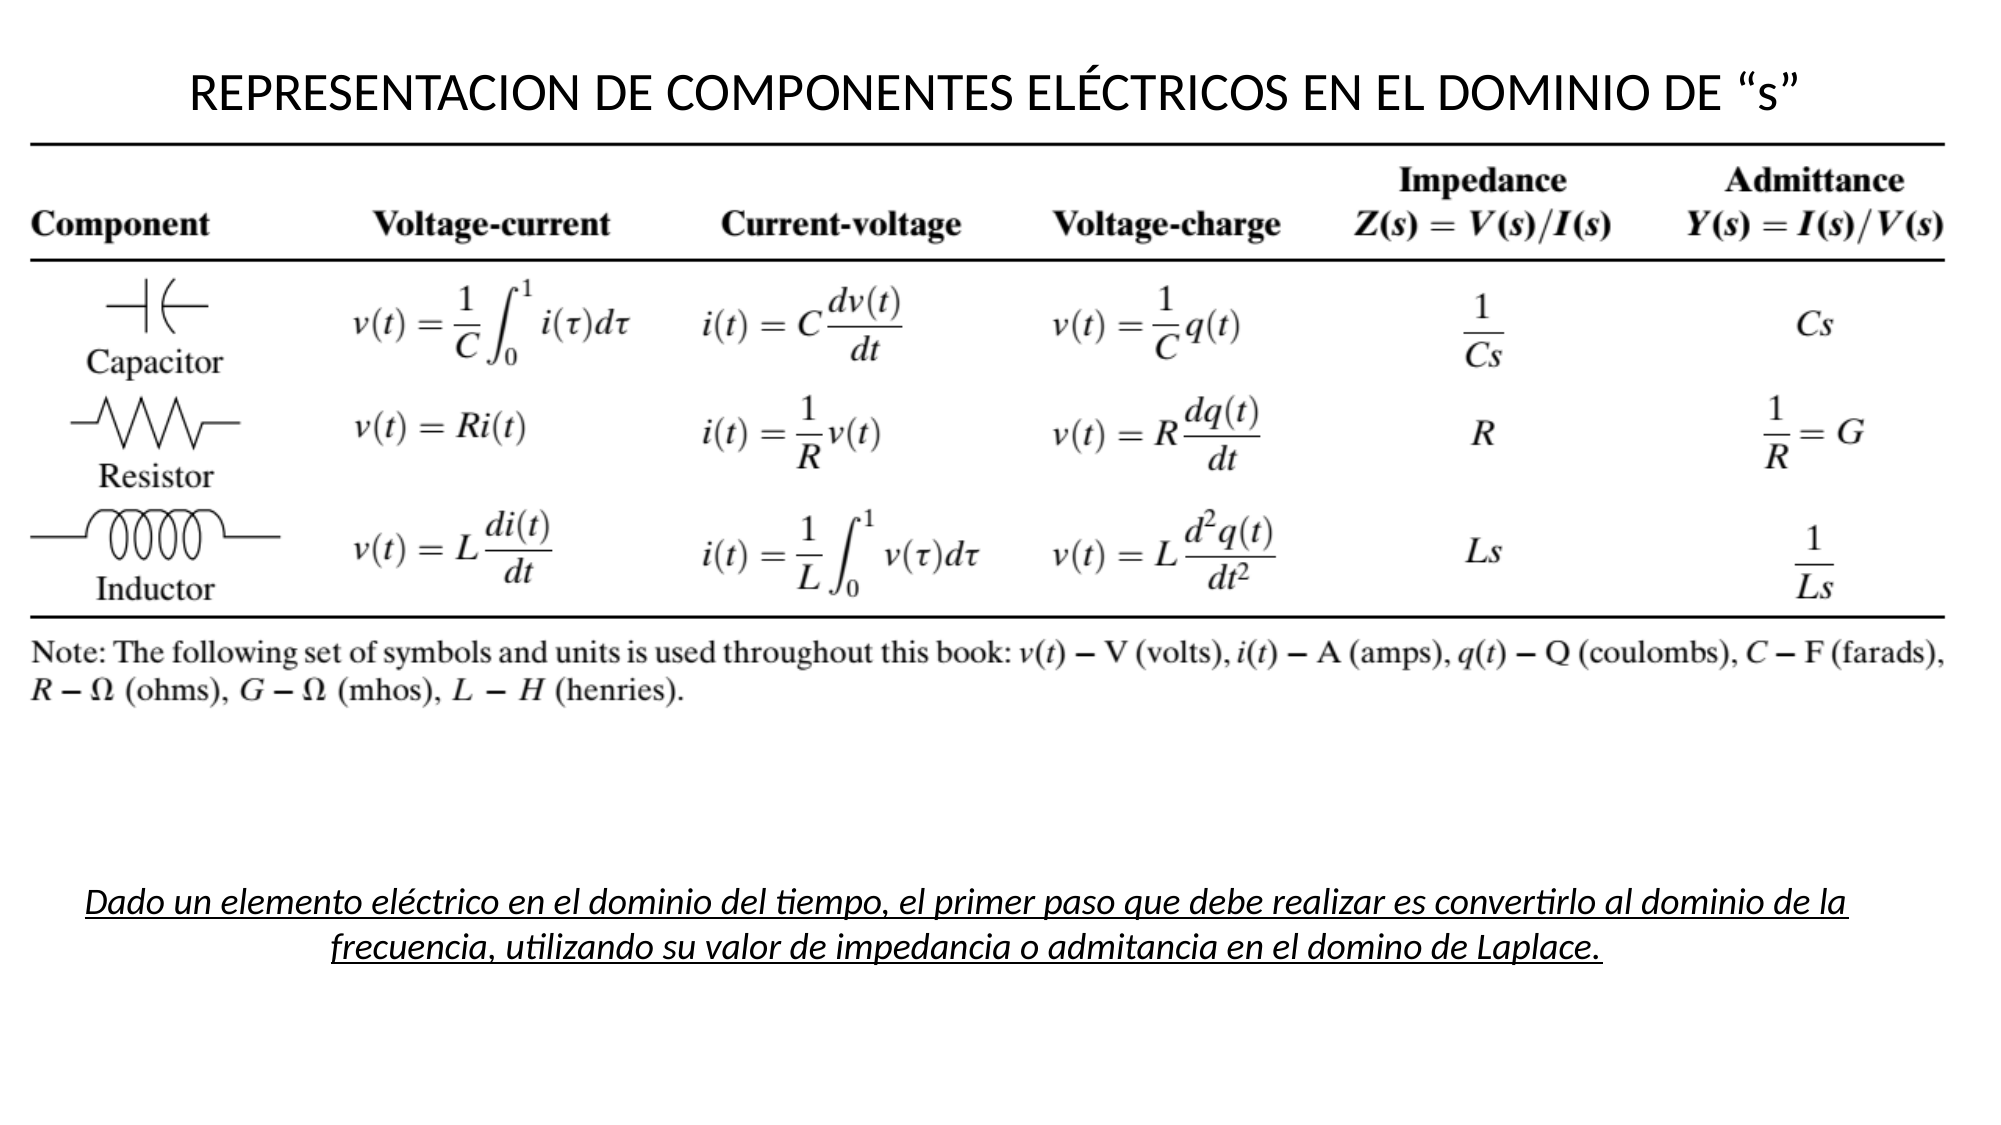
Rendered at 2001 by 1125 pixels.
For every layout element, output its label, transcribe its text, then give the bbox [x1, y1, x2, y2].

picture [18, 129, 1953, 716]
text_box REPRESENTACION DE COMPONENTES ELÉCTRICOS EN EL DOMINIO DE “s” [174, 49, 1825, 129]
text_box Dado un elemento eléctrico en el dominio del tiempo, el primer paso que debe realizar es convertirlo al dominio de la frecuencia, utilizando su valor de impedancia o admitancia en el domino de Laplace. [41, 869, 1892, 975]
